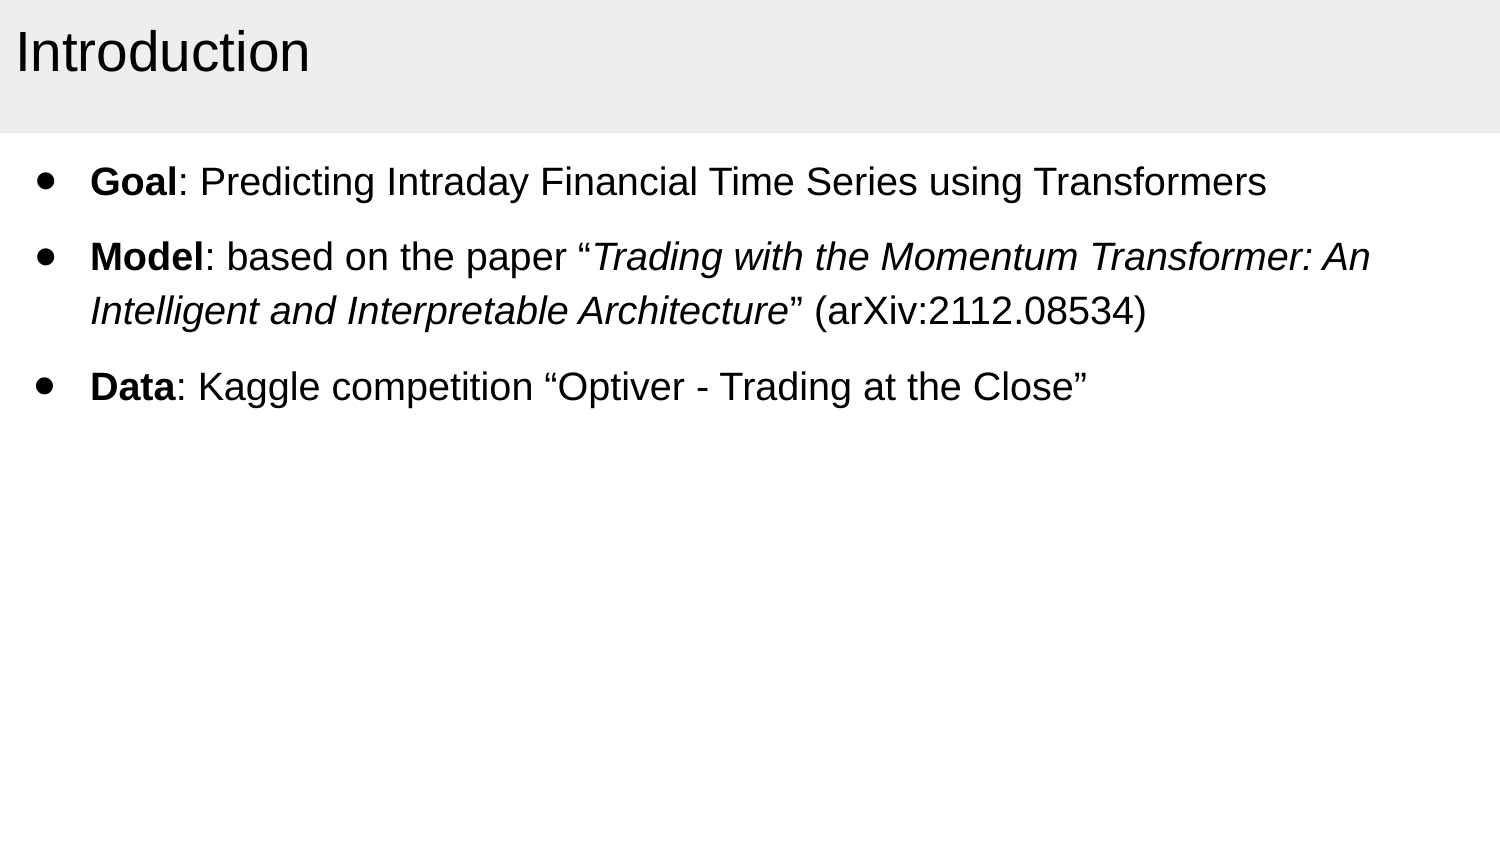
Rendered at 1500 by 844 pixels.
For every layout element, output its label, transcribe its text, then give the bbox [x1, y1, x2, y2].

list Goal: Predicting Intraday Financial Time Series using Transformers Model: based on the paper “Trading with the Momentum Transformer: An Intelligent and Interpretable Architecture” (arXiv:2112.08534) Data: Kaggle competition “Optiver - Trading at the Close” [0, 133, 1494, 844]
title Introduction [0, 0, 1500, 134]
